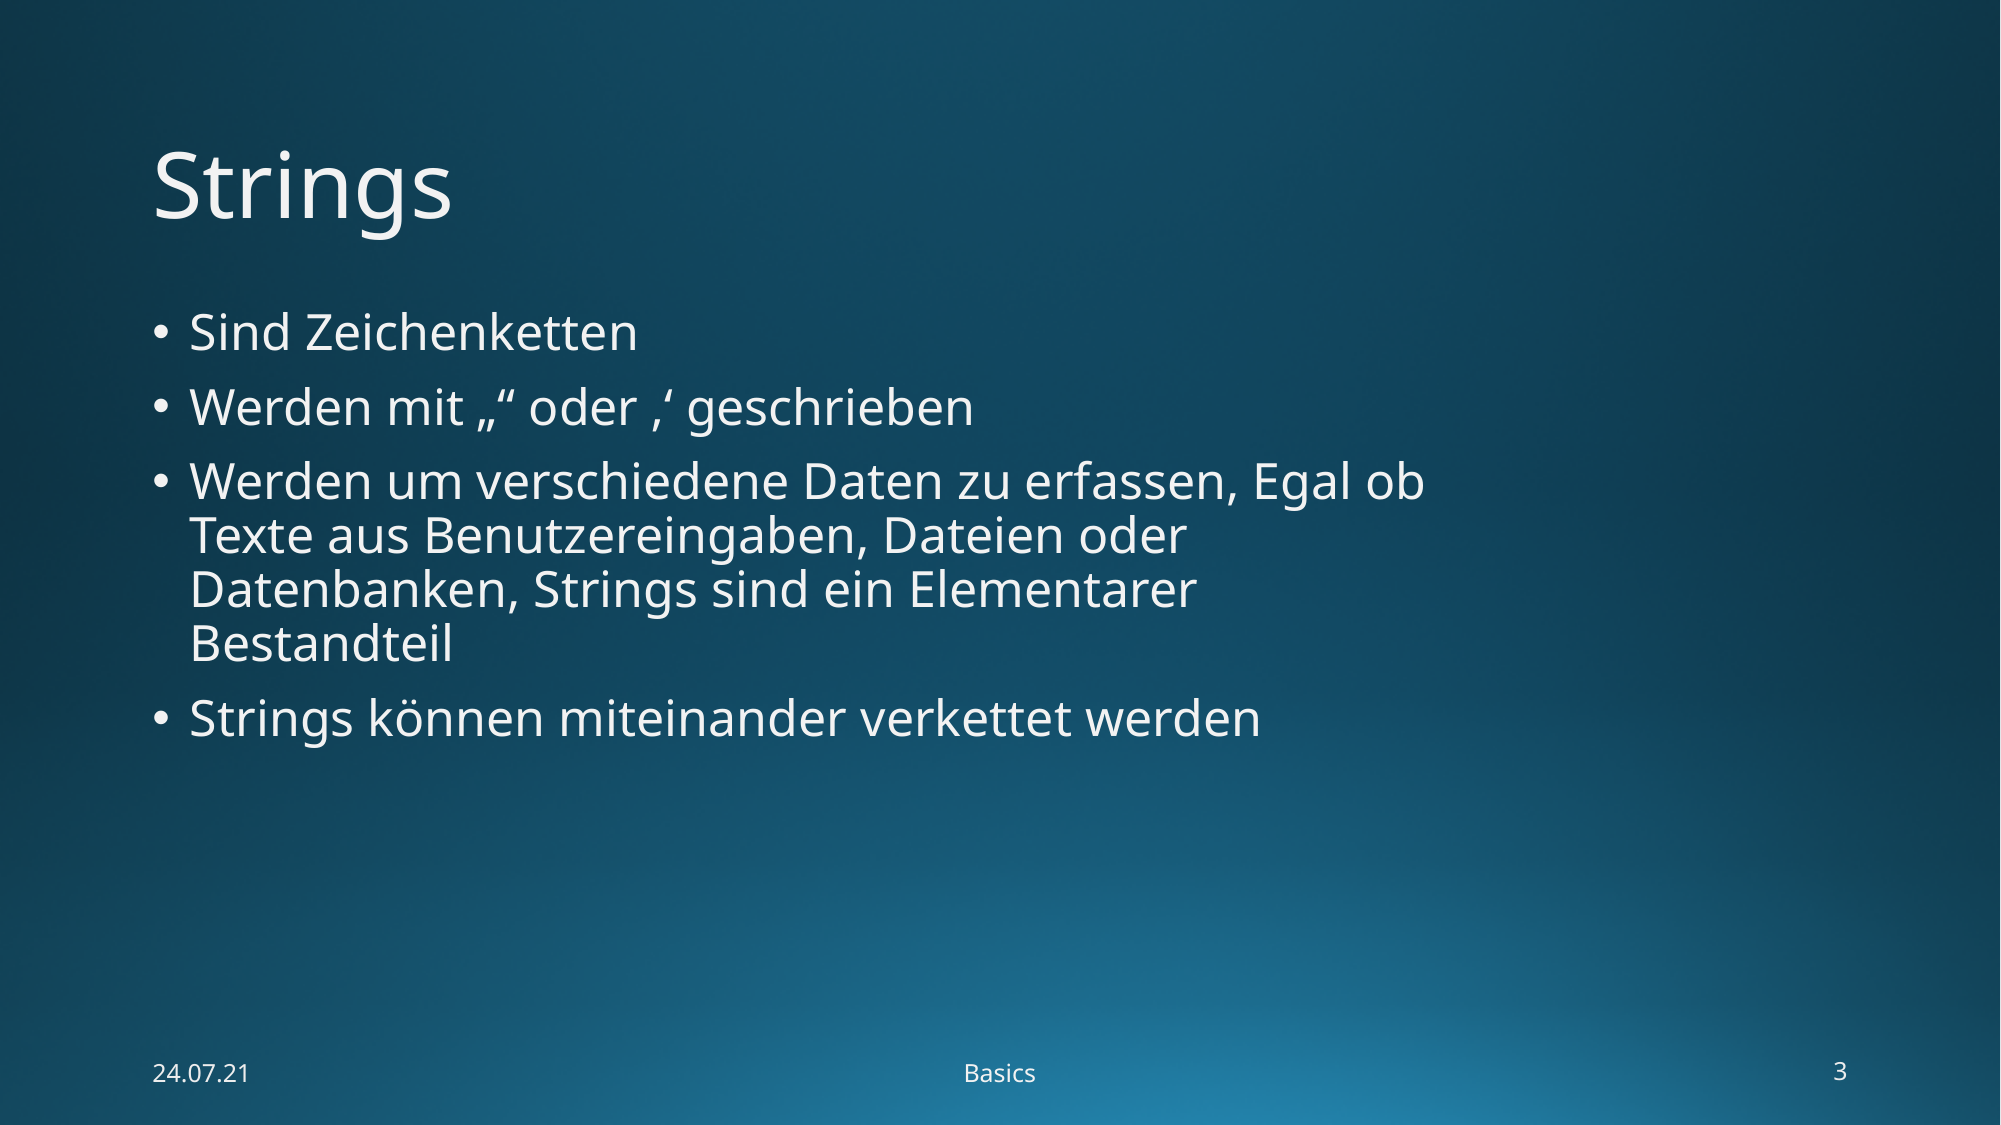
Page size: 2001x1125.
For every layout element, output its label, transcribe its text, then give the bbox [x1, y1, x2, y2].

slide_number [137, 1042, 588, 1103]
list Sind Zeichenketten Werden mit „“ oder ‚‘ geschrieben Werden um verschiedene Daten zu erfassen, Egal ob Texte aus Benutzereingaben, Dateien oder Datenbanken, Strings sind ein Elementarer Bestandteil Strings können miteinander verkettet werden [137, 299, 1443, 1014]
title Strings [137, 59, 1669, 247]
footer Basics [662, 1042, 1338, 1103]
slide_number 3 [1412, 1042, 1863, 1103]
text_box [0, 0, 2000, 1125]
